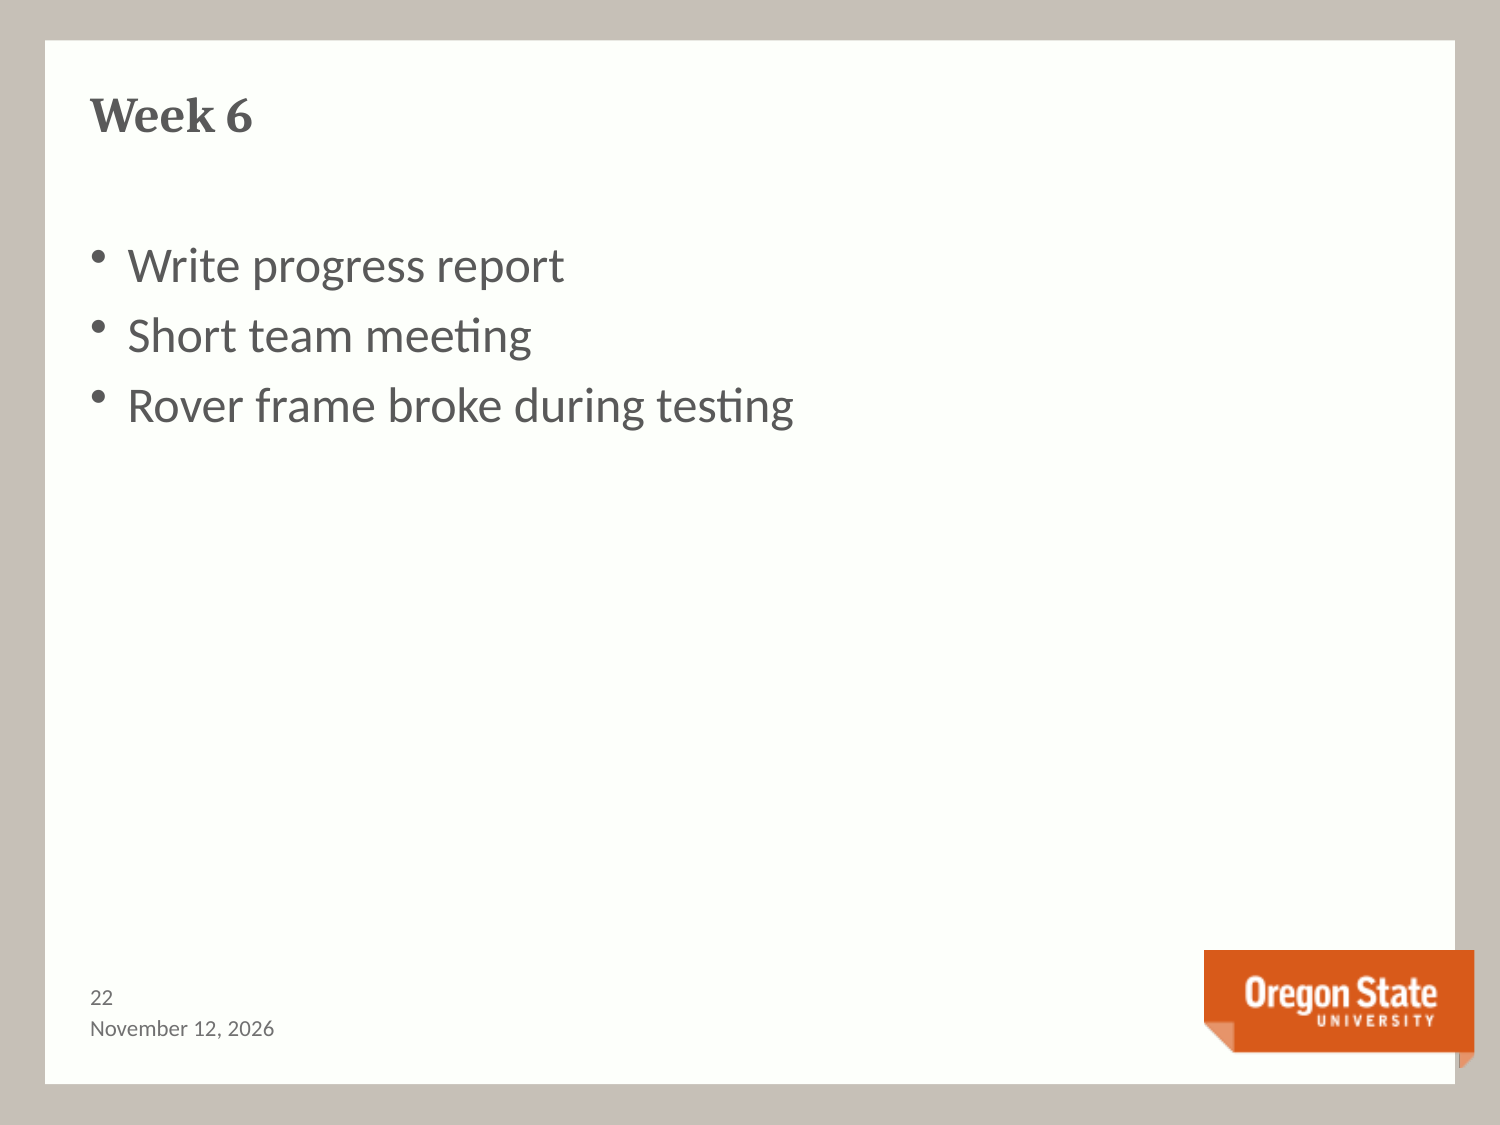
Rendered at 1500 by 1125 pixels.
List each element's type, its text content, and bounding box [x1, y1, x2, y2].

slide_number 21 [75, 982, 135, 1013]
title Week 6 [75, 75, 1425, 188]
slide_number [75, 1012, 375, 1043]
list Write progress report Short team meeting Rover frame broke during testing [75, 224, 1425, 938]
